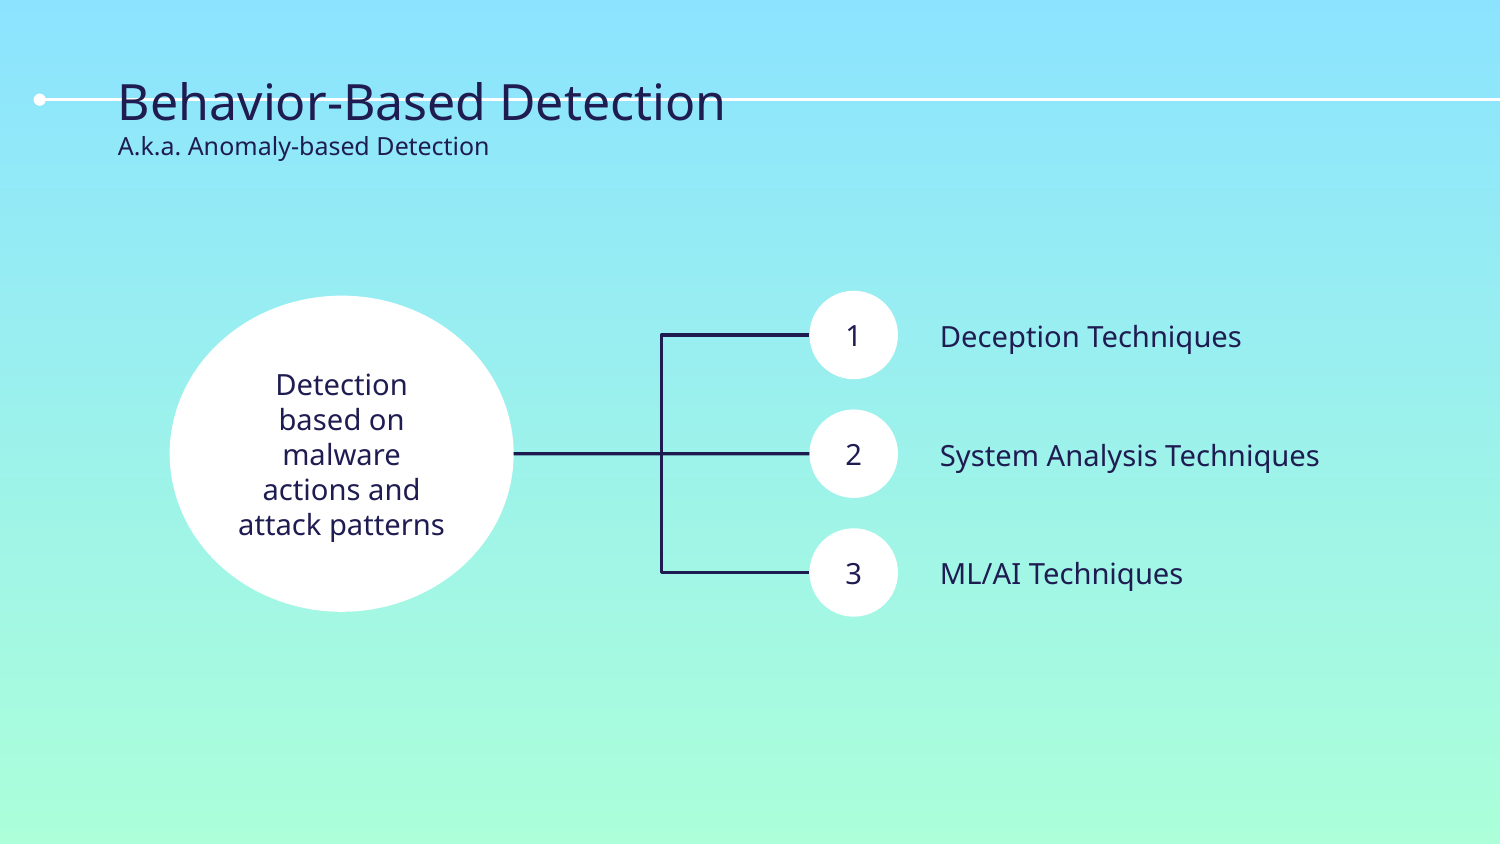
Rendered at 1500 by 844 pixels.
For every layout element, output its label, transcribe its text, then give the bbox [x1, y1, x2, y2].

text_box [513, 458, 810, 573]
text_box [513, 334, 810, 453]
text_box 1 [809, 290, 898, 380]
list Deception Techniques [925, 303, 1288, 367]
text_box 3 [810, 528, 898, 617]
text_box Detection based on malware actions and attack patterns [169, 295, 508, 612]
text_box 2 [814, 409, 898, 498]
list ML/AI Techniques [925, 540, 1339, 605]
list System Analysis Techniques [925, 421, 1361, 486]
title Behavior-Based Detection A.k.a. Anomaly-based Detection [102, 55, 1101, 144]
